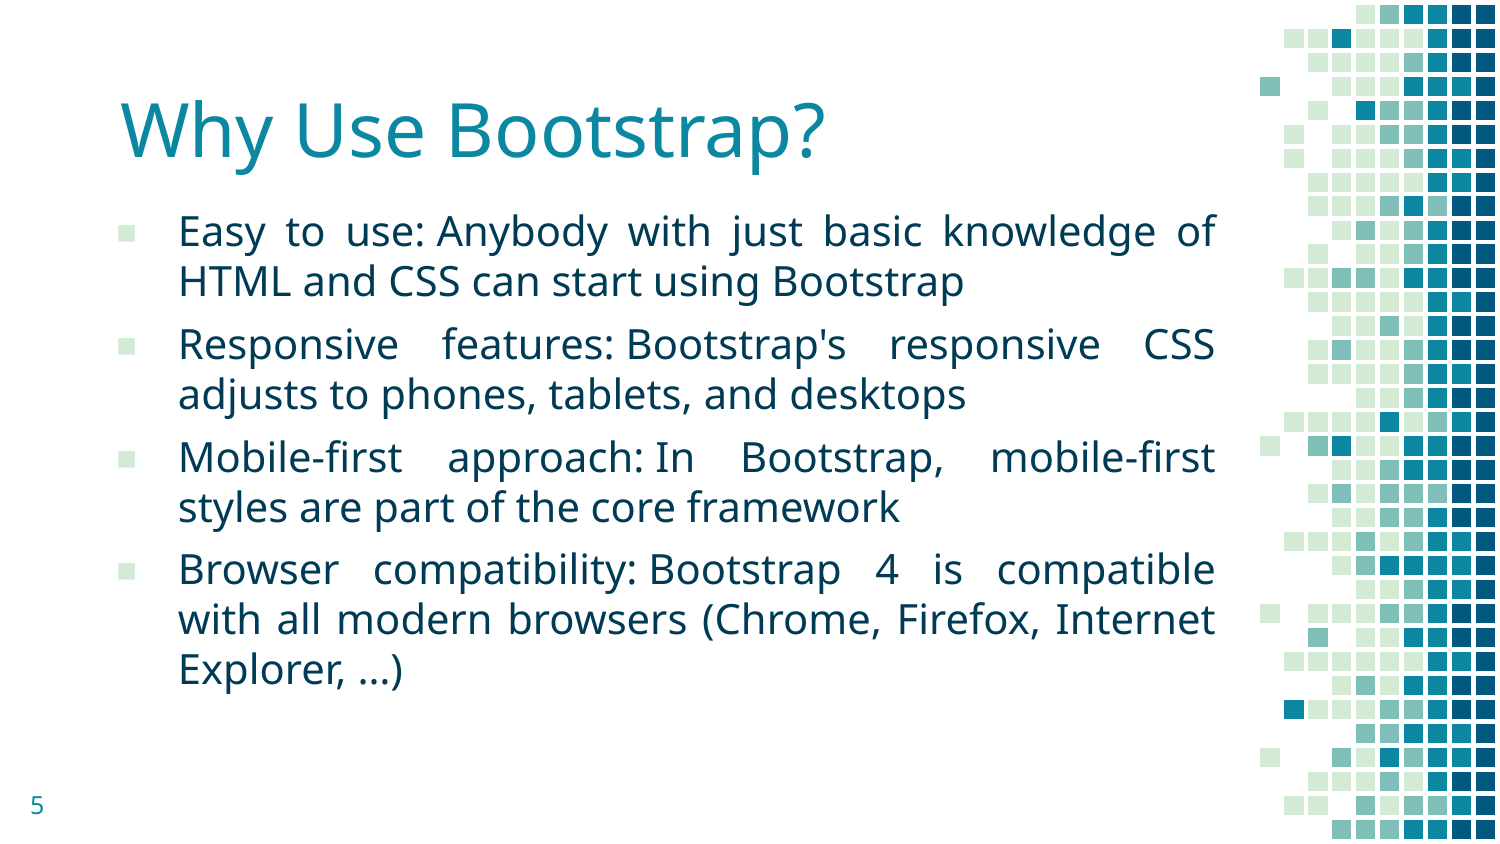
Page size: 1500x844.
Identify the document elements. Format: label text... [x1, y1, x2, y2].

text_box Easy to use: Anybody with just basic knowledge of HTML and CSS can start using Bootstrap Responsive features: Bootstrap's responsive CSS adjusts to phones, tablets, and desktops Mobile-first approach: In Bootstrap, mobile-first styles are part of the core framework Browser compatibility: Bootstrap 4 is compatible with all modern browsers (Chrome, Firefox, Internet Explorer, …) [87, 190, 1232, 654]
slide_number 5 [15, 774, 105, 839]
text_box Why Use Bootstrap? [105, 46, 1215, 188]
